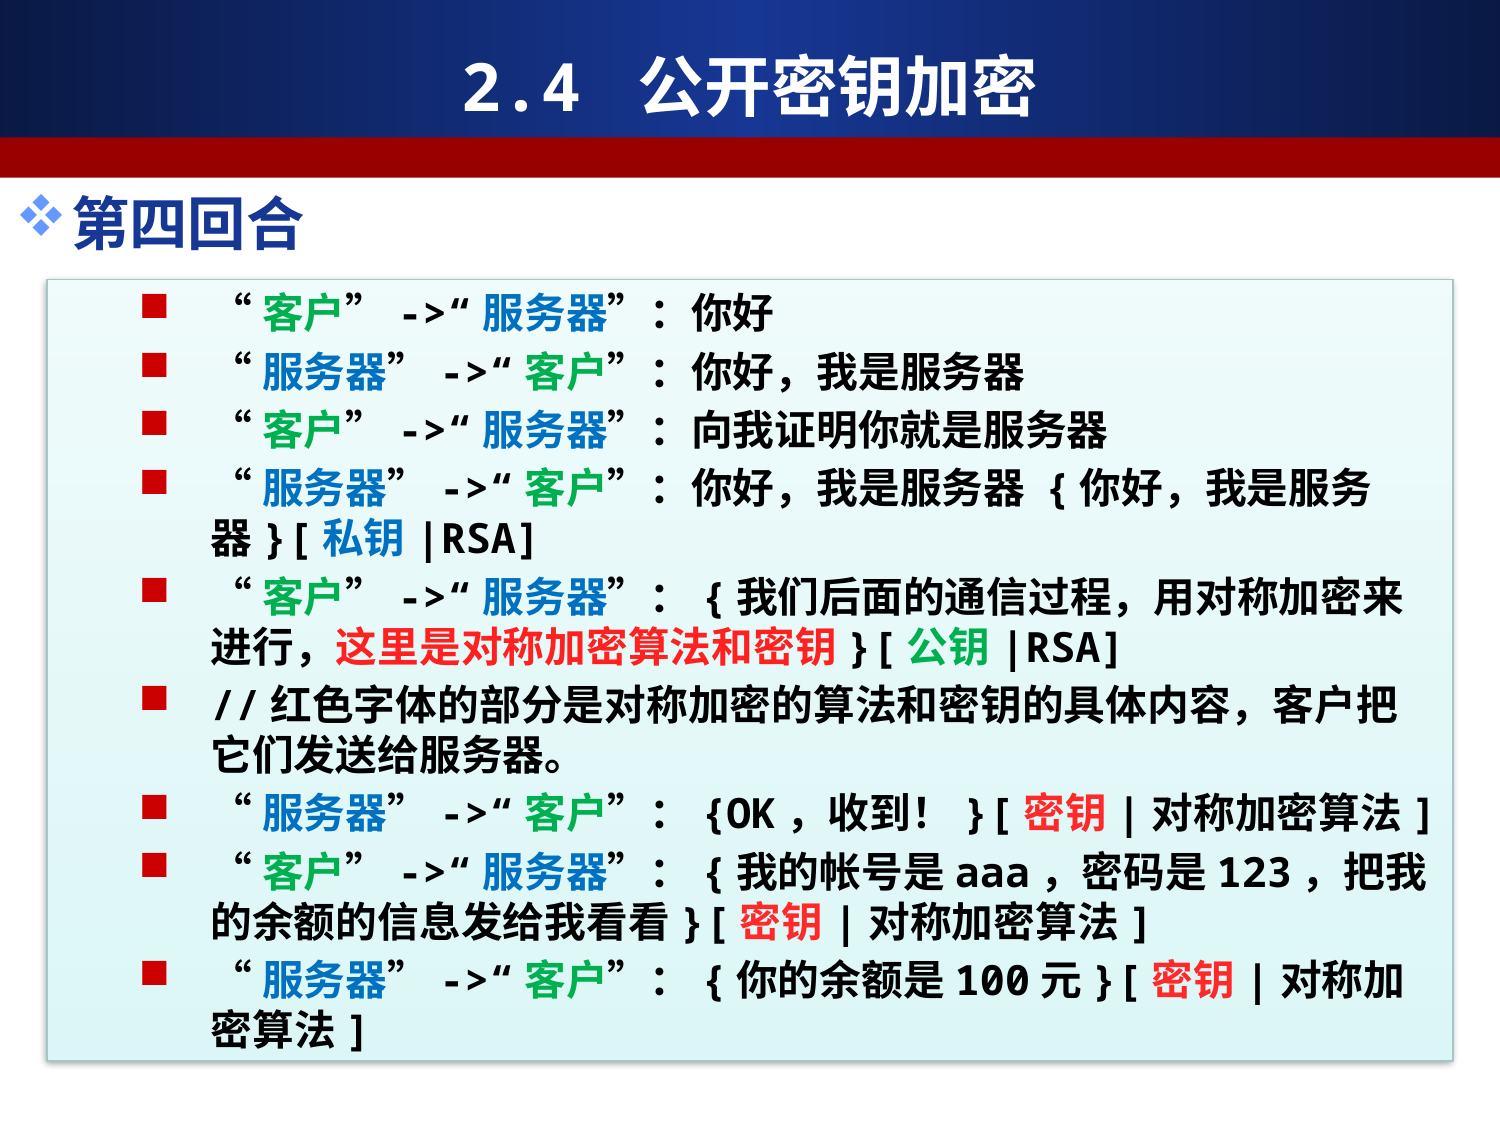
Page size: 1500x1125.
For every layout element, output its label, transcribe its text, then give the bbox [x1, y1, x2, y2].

list 第四回合 [0, 179, 379, 275]
slide_number [575, 1059, 925, 1113]
text_box 2.4 公开密钥加密 [0, 42, 1500, 127]
text_box “客户”->“服务器”：你好 “服务器”->“客户”：你好，我是服务器 “客户”->“服务器”：向我证明你就是服务器 “服务器”->“客户”：你好，我是服务器 {你好，我是服务器}[私钥|RSA] “客户”->“服务器”：{我们后面的通信过程，用对称加密来进行，这里是对称加密算法和密钥}[公钥|RSA] //红色字体的部分是对称加密的算法和密钥的具体内容，客户把它们发送给服务器。 “服务器”->“客户”：{OK，收到！}[密钥|对称加密算法] “客户”->“服务器”：{我的帐号是aaa，密码是123，把我的余额的信息发给我看看}[密钥|对称加密算法] “服务器”->“客户”：{你的余额是100元}[密钥|对称加密算法] [46, 279, 1454, 1062]
